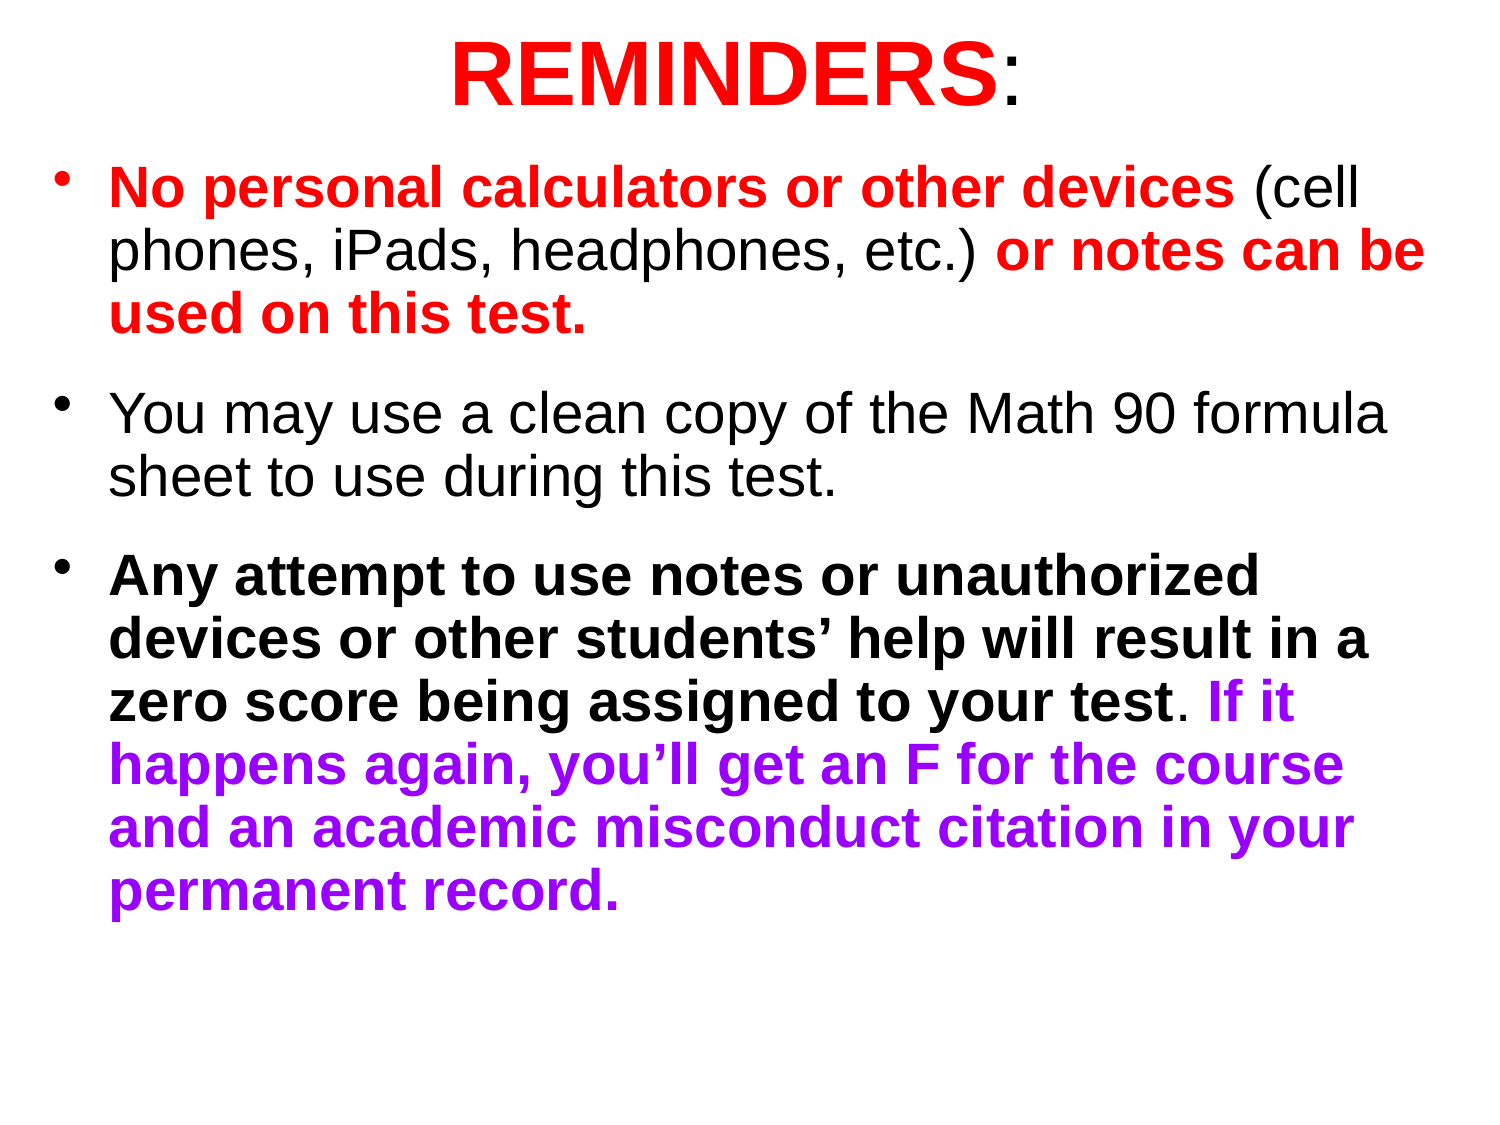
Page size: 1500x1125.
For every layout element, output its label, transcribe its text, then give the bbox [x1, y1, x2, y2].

title REMINDERS: [62, 0, 1413, 149]
list No personal calculators or other devices (cell phones, iPads, headphones, etc.) or notes can be used on this test. You may use a clean copy of the Math 90 formula sheet to use during this test. Any attempt to use notes or unauthorized devices or other students’ help will result in a zero score being assigned to your test. If it happens again, you’ll get an F for the course and an academic misconduct citation in your permanent record. [37, 149, 1450, 900]
